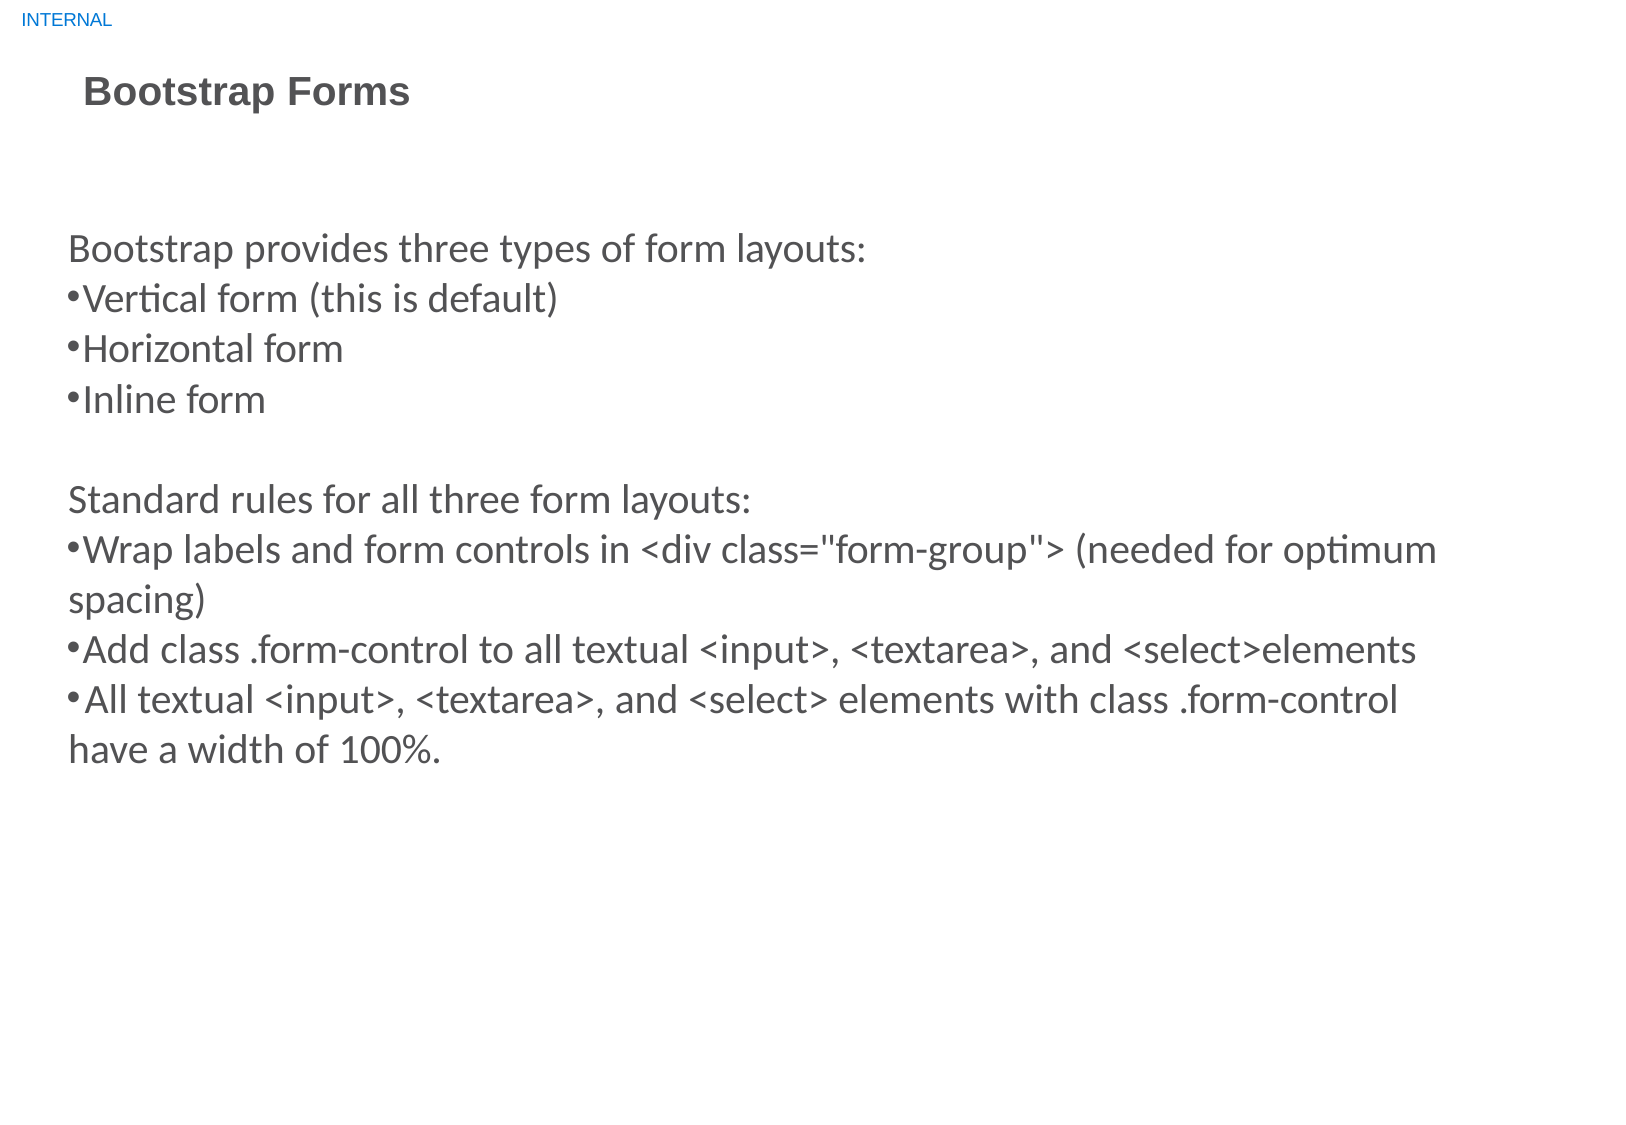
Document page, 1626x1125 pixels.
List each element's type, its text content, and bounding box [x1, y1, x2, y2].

text_box INTERNAL [19, 5, 116, 30]
text_box Bootstrap Forms Bootstrap provides three types of form layouts: Vertical form (this is default) Horizontal form Inline form Standard rules for all three form layouts: Wrap labels and form controls in <div class="form-group"> (needed for optimum spacing) Add class .form-control to all textual <input>, <textarea>, and <select>elements All textual <input>, <textarea>, and <select> elements with class .form-control have a width of 100%. [66, 62, 1447, 772]
